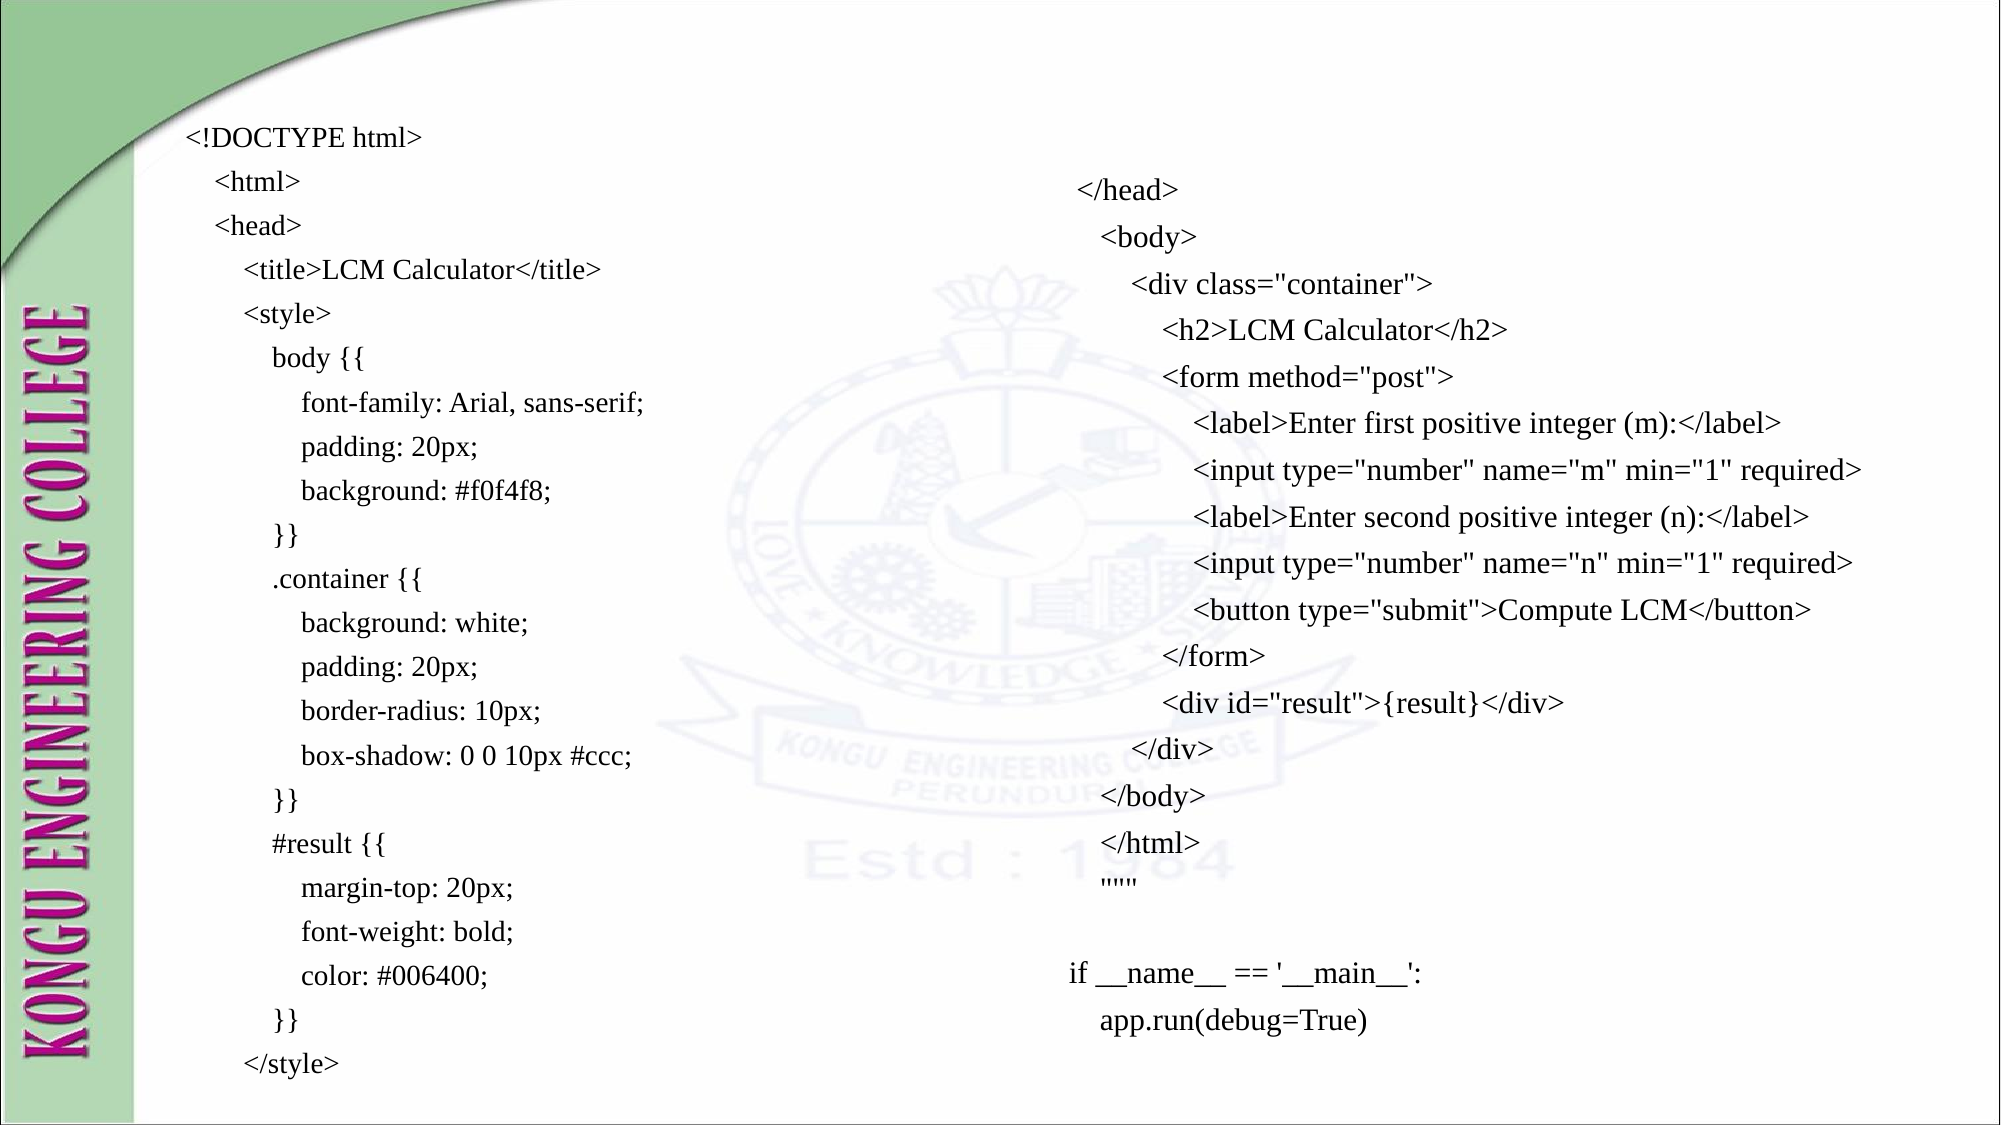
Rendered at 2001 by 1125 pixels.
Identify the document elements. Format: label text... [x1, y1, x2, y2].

picture [0, 0, 2001, 1125]
list </head> <body> <div class="container"> <h2>LCM Calculator</h2> <form method="post"> <label>Enter first positive integer (m):</label> <input type="number" name="m" min="1" required> <label>Enter second positive integer (n):</label> <input type="number" name="n" min="1" required> <button type="submit">Compute LCM</button> </form> <div id="result">{result}</div> </div> </body> </html> """ if __name__ == '__main__': app.run(debug=True) [1034, 169, 1919, 801]
list <!DOCTYPE html> <html> <head> <title>LCM Calculator</title> <style> body {{ font-family: Arial, sans-serif; padding: 20px; background: #f0f4f8; }} .container {{ background: white; padding: 20px; border-radius: 10px; box-shadow: 0 0 10px #ccc; }} #result {{ margin-top: 20px; font-weight: bold; color: #006400; }} </style> [150, 118, 1035, 1108]
